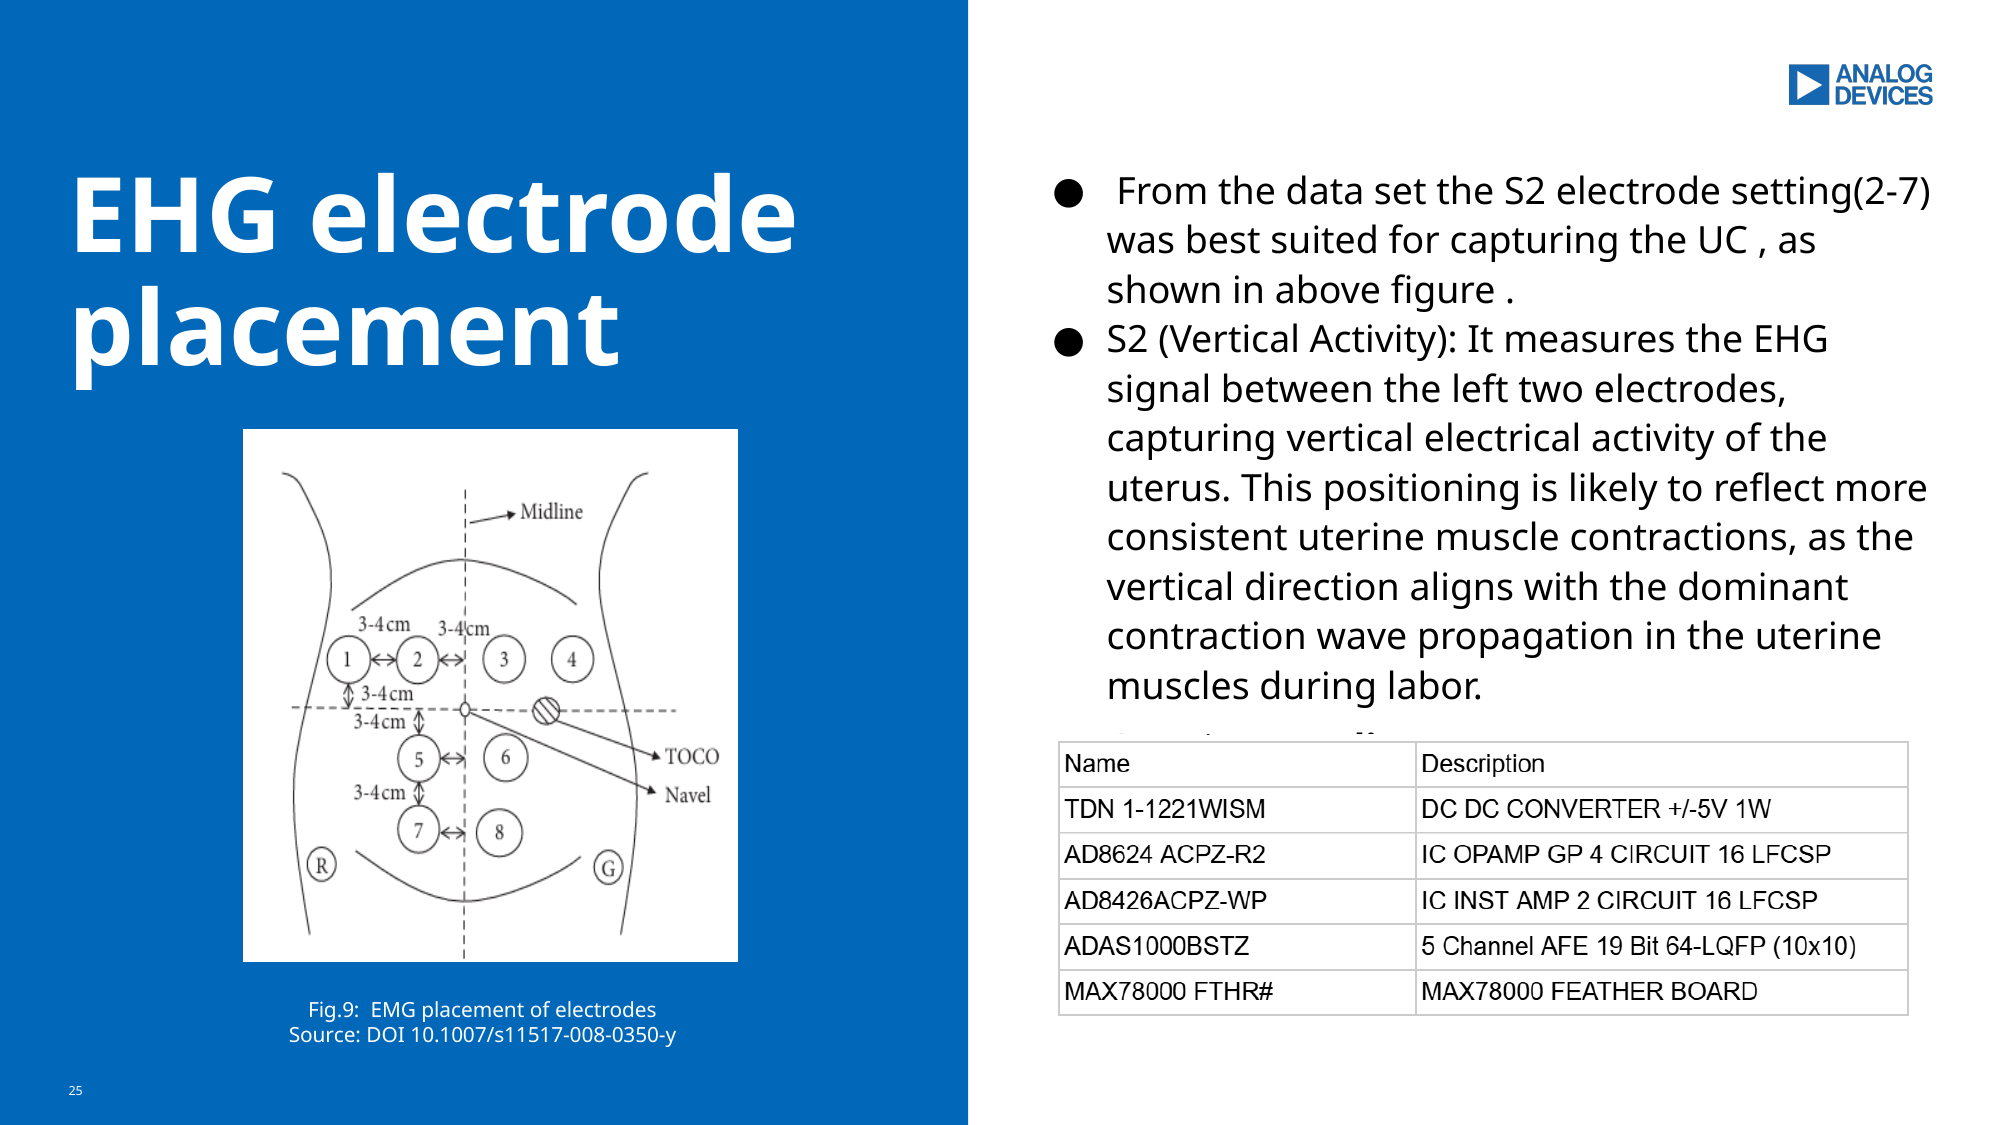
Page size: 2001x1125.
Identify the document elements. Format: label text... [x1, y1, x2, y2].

text_box Fig.9: EMG placement of electrodes Source: DOI 10.1007/s11517-008-0350-y [154, 981, 811, 1060]
picture [1049, 734, 1917, 1022]
picture [1789, 64, 1933, 105]
list From the data set the S2 electrode setting(2-7) was best suited for capturing the UC , as shown in above figure . S2 (Vertical Activity): It measures the EHG signal between the left two electrodes, capturing vertical electrical activity of the uterus. This positioning is likely to reflect more consistent uterine muscle contractions, as the vertical direction aligns with the dominant contraction wave propagation in the uterine muscles during labor. Components list : [1031, 162, 1934, 1058]
slide_number ‹#› [68, 1079, 110, 1104]
list EHG electrode placement [68, 162, 913, 1060]
picture [243, 428, 738, 962]
